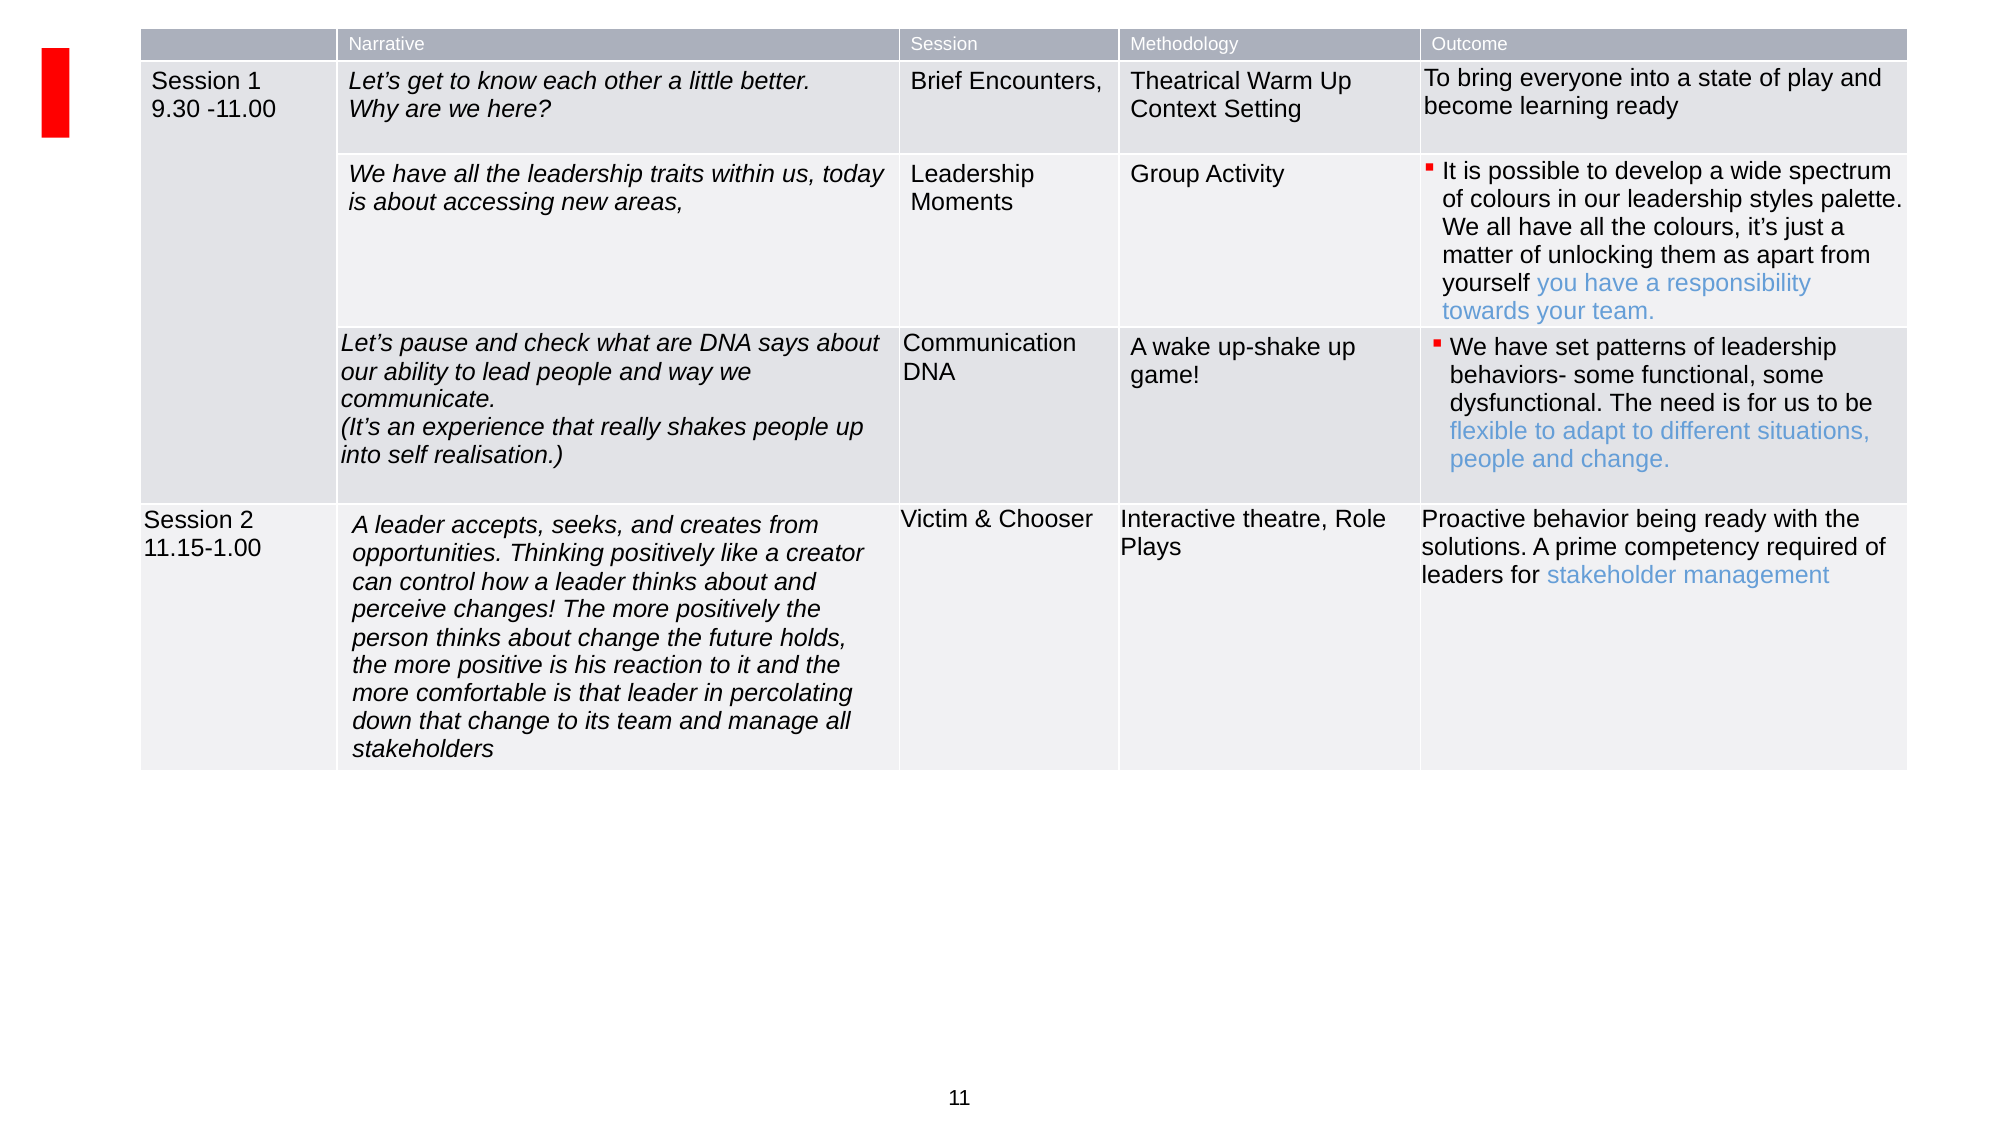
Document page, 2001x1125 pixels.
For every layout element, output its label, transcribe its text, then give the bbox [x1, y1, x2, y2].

table_cell To bring everyone into a state of play and become learning ready [1421, 62, 1907, 153]
table_cell Interactive theatre, Role Plays [1120, 505, 1420, 770]
table_cell Theatrical Warm Up Context Setting [1120, 62, 1420, 153]
table_cell Proactive behavior being ready with the solutions. A prime competency required of leaders for stakeholder management [1421, 505, 1907, 770]
table_cell Session 1 9.30 -11.00 [141, 62, 336, 503]
table_cell Communication DNA [900, 328, 1118, 503]
table_header Narrative [338, 29, 899, 60]
table_cell We have all the leadership traits within us, today is about accessing new areas, [338, 155, 899, 326]
table_header Methodology [1120, 29, 1420, 60]
table_header [141, 29, 336, 60]
table_cell A leader accepts, seeks, and creates from opportunities. Thinking positively like a creator can control how a leader thinks about and perceive changes! The more positively the person thinks about change the future holds, the more positive is his reaction to it and the more comfortable is that leader in percolating down that change to its team and manage all stakeholders [338, 505, 899, 770]
table_cell Leadership Moments [900, 155, 1118, 326]
table_cell Victim & Chooser [900, 505, 1118, 770]
table_cell Session 2 11.15-1.00 [141, 505, 336, 770]
table_cell Let’s pause and check what are DNA says about our ability to lead people and way we communicate. (It’s an experience that really shakes people up into self realisation.) [338, 328, 899, 503]
table_cell Brief Encounters, [900, 62, 1118, 153]
table_cell It is possible to develop a wide spectrum of colours in our leadership styles palette. We all have all the colours, it’s just a matter of unlocking them as apart from yourself you have a responsibility towards your team. [1421, 155, 1907, 326]
table_cell Group Activity [1120, 155, 1420, 326]
table_cell A wake up-shake up game! [1120, 328, 1420, 503]
table_cell We have set patterns of leadership behaviors- some functional, some dysfunctional. The need is for us to be flexible to adapt to different situations, people and change. [1421, 328, 1907, 503]
table_header Session [900, 29, 1118, 60]
table_header Outcome [1421, 29, 1907, 60]
table_cell Let’s get to know each other a little better. Why are we here? [338, 62, 899, 153]
